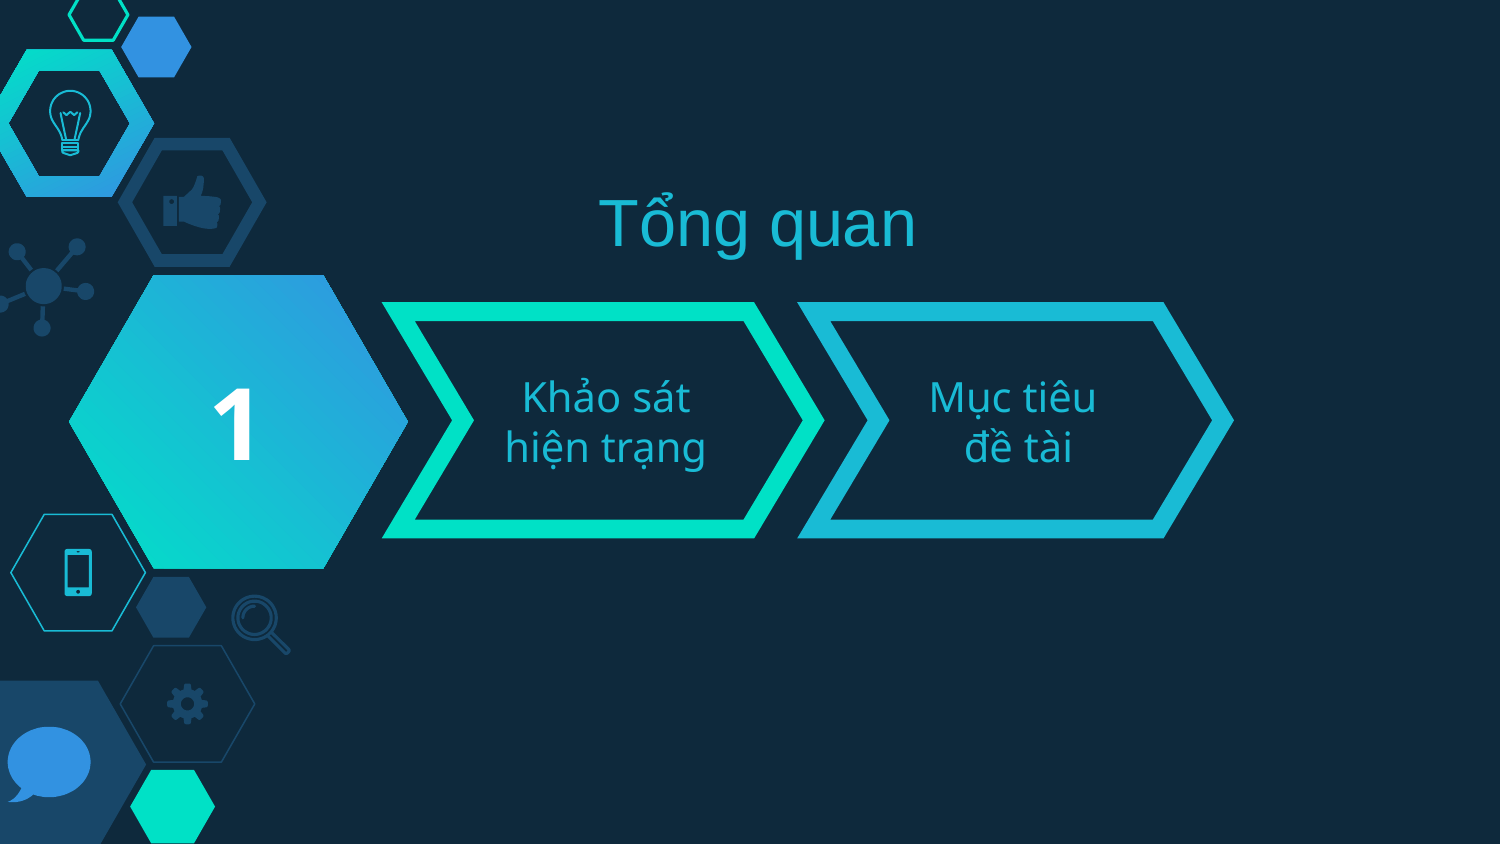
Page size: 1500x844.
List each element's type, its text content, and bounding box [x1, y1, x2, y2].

text_box Khảo sát hiện trạng [398, 311, 814, 530]
text_box 1 [67, 274, 407, 566]
title Tổng quan [266, 151, 1269, 275]
text_box Mục tiêu đề tài [813, 311, 1224, 530]
